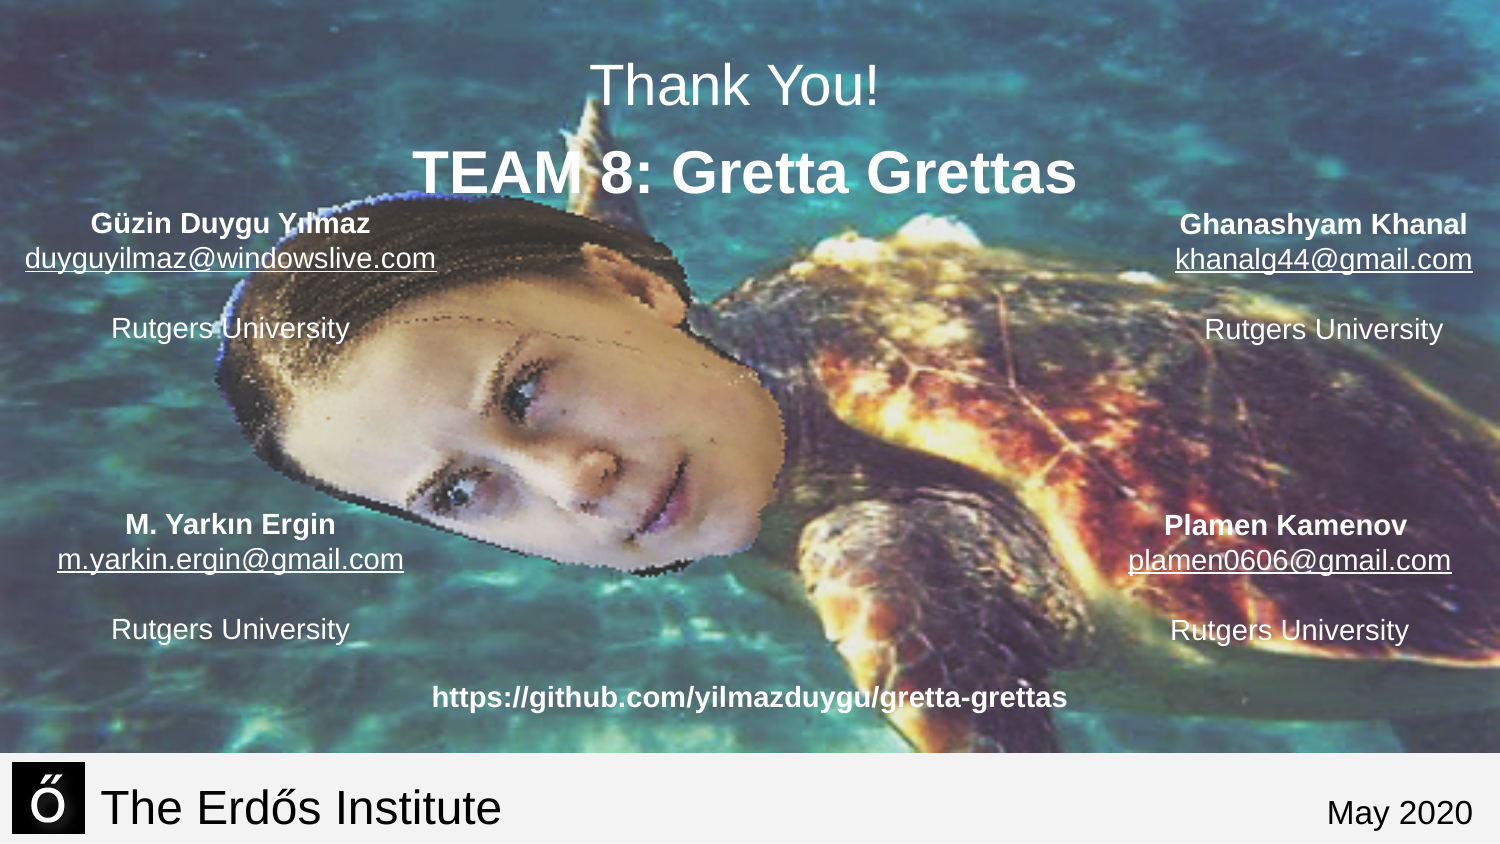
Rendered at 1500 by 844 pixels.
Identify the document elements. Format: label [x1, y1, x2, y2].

picture [12, 762, 85, 834]
picture [0, 0, 1500, 754]
